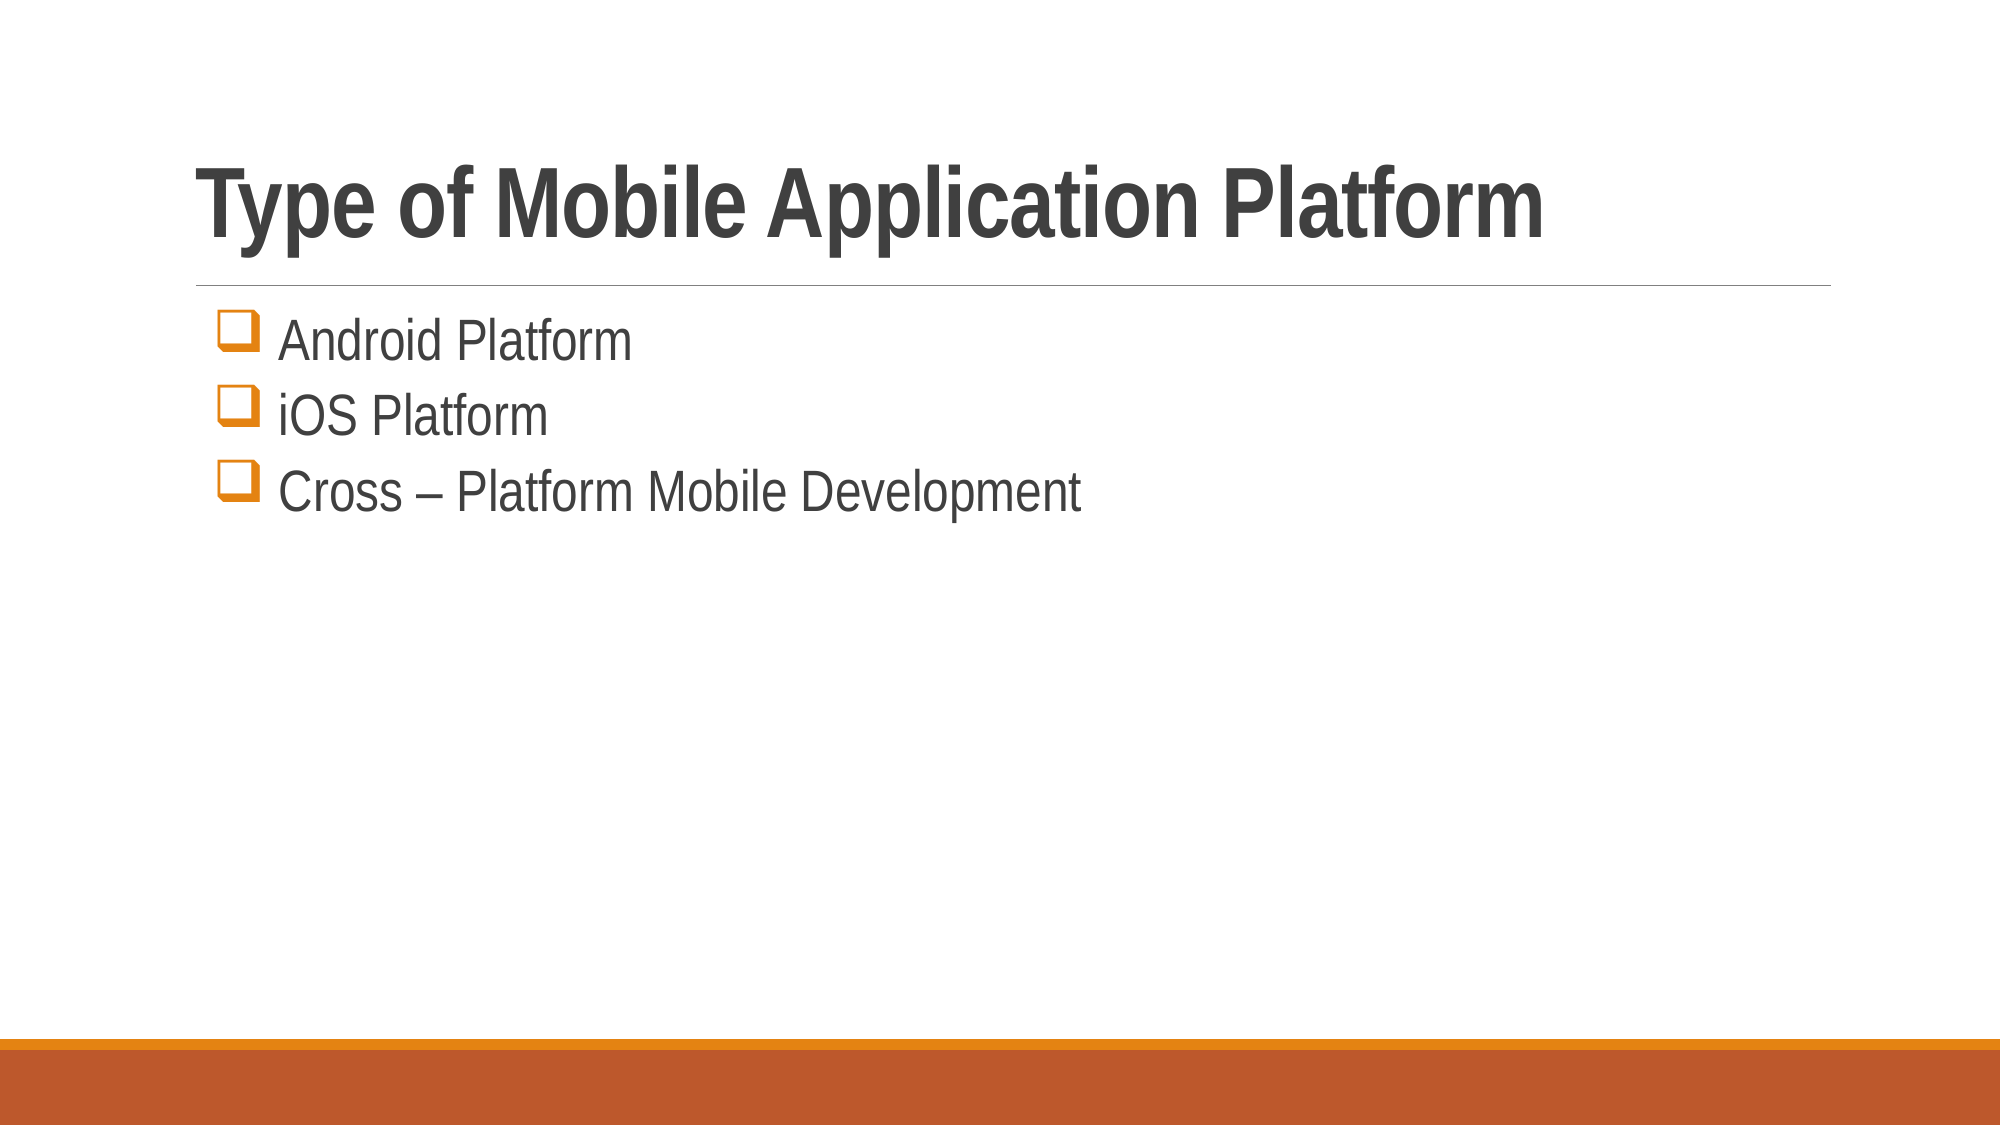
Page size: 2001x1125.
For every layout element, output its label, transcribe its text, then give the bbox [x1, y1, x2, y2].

title Type of Mobile Application Platform [180, 27, 1830, 266]
list Android Platform iOS Platform Cross – Platform Mobile Development [180, 302, 1830, 963]
